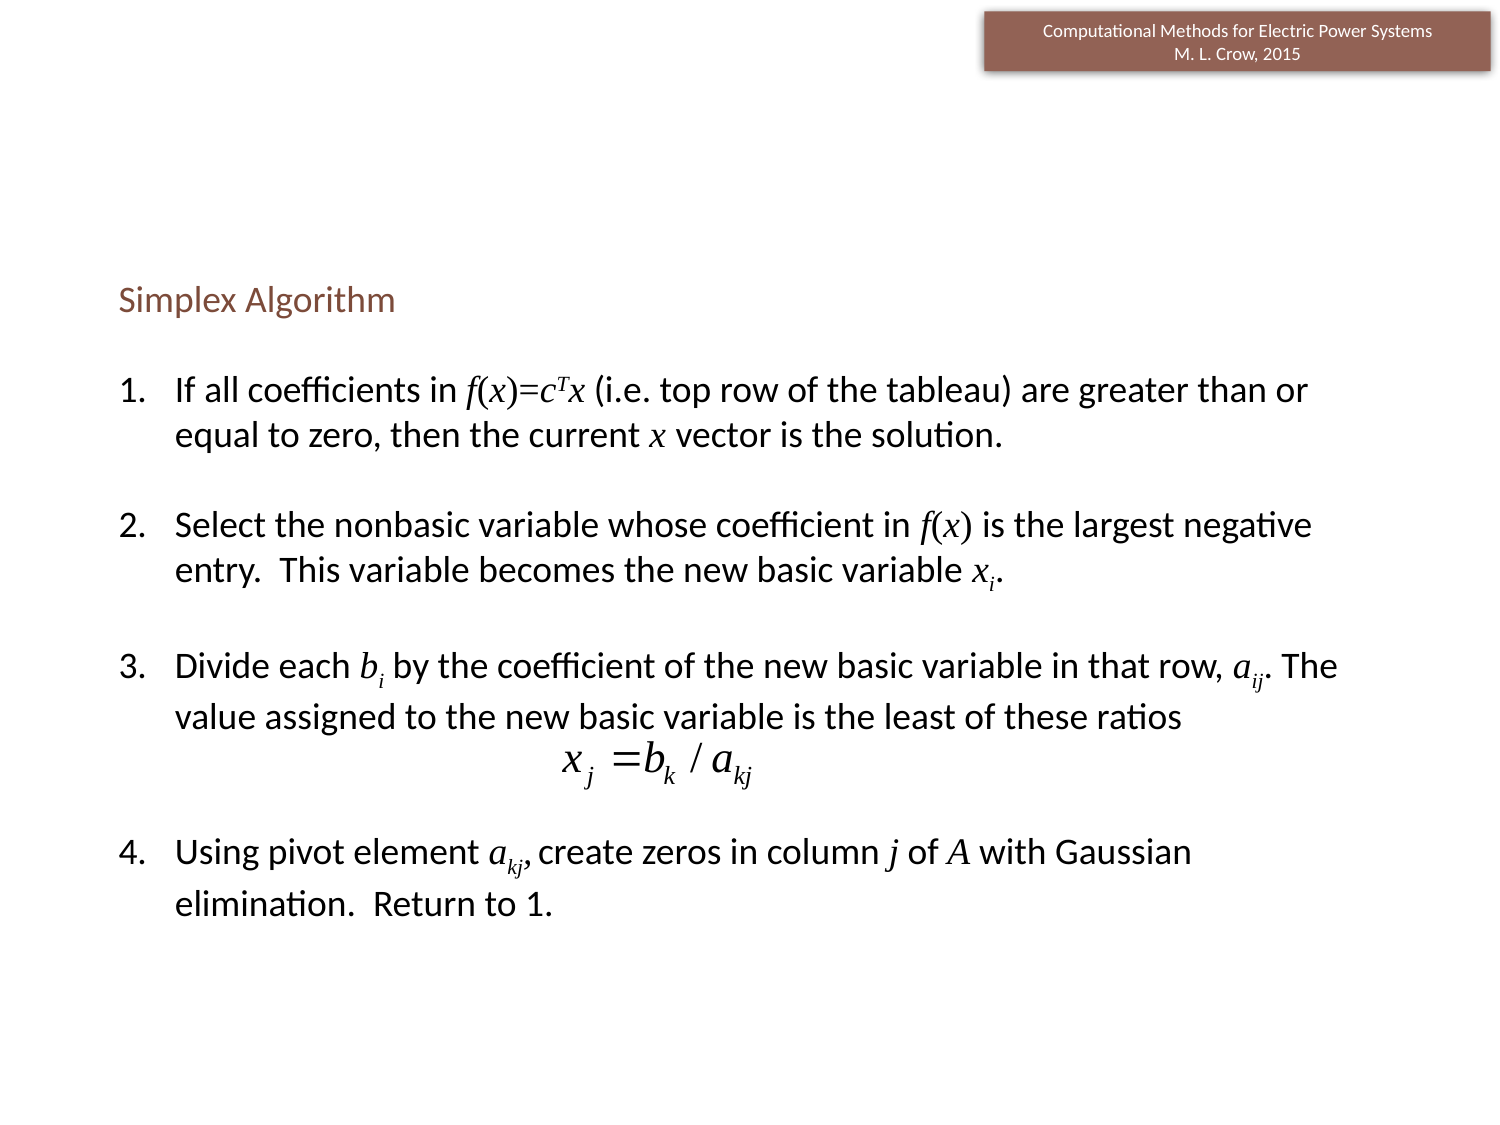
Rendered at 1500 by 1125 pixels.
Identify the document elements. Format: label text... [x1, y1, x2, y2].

text_box Simplex Algorithm If all coefficients in f(x)=cTx (i.e. top row of the tableau) are greater than or equal to zero, then the current x vector is the solution. Select the nonbasic variable whose coefficient in f(x) is the largest negative entry. This variable becomes the new basic variable xi. Divide each bi by the coefficient of the new basic variable in that row, aij. The value assigned to the new basic variable is the least of these ratios Using pivot element akj, create zeros in column j of A with Gaussian elimination. Return to 1. [103, 267, 1361, 931]
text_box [553, 728, 762, 799]
